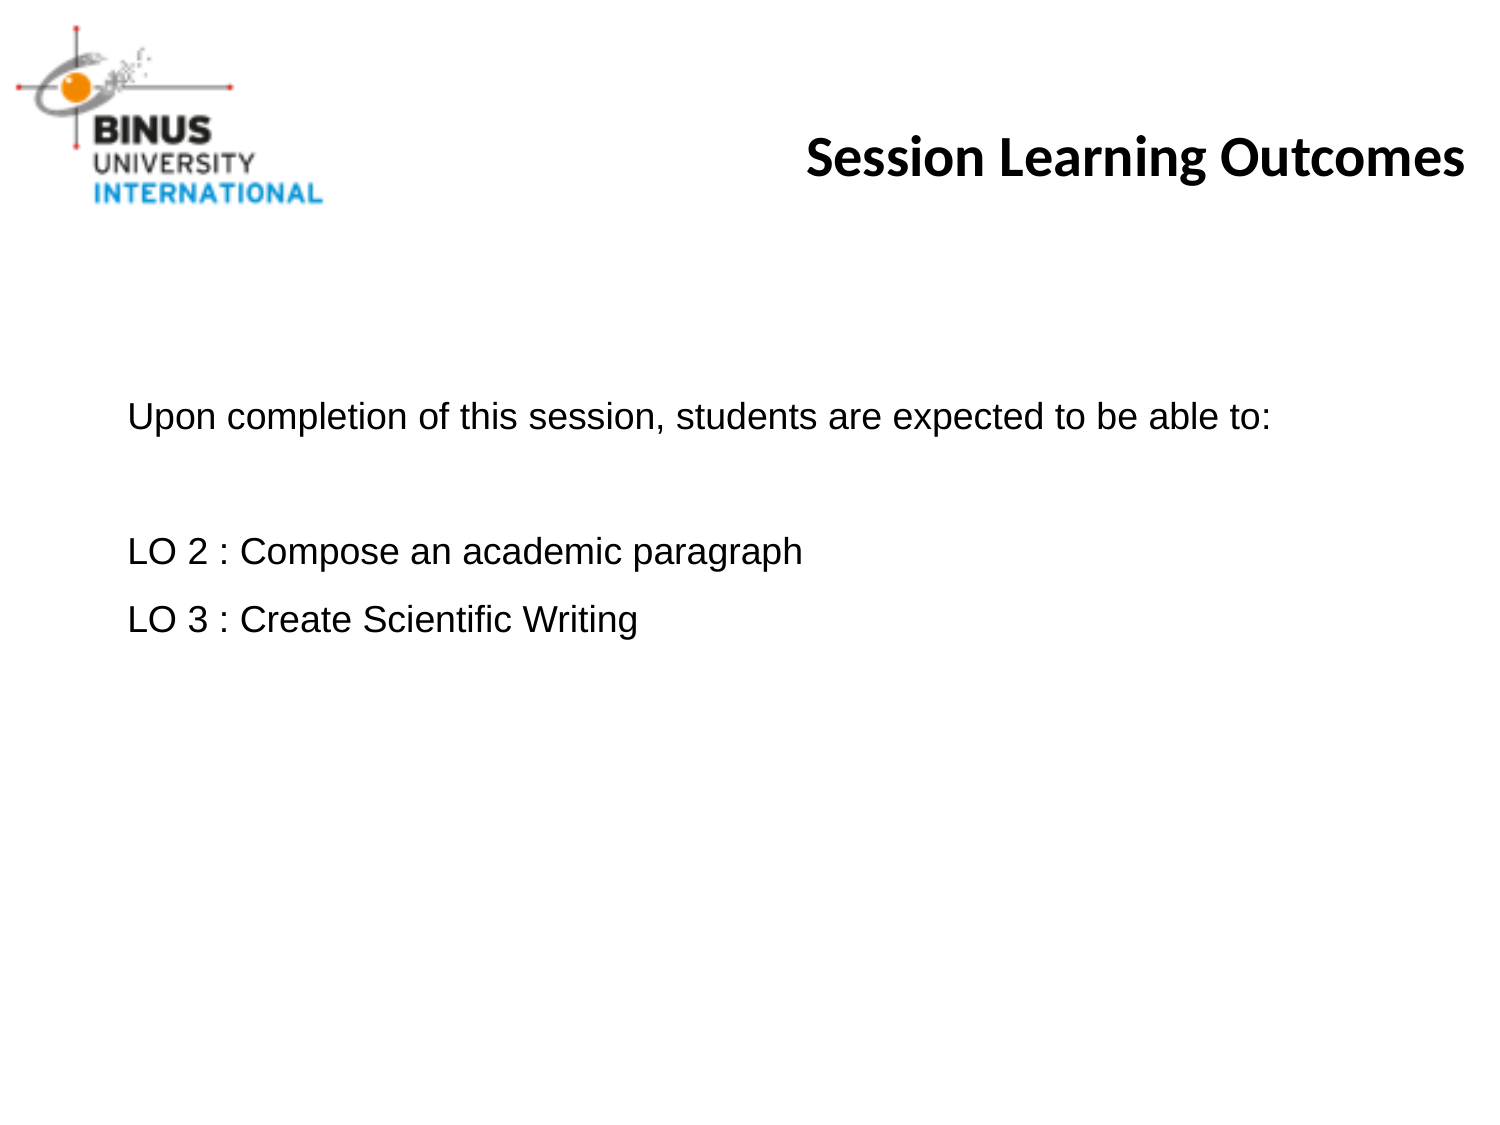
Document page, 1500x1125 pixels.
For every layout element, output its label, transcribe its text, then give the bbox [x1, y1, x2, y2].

text_box Session Learning Outcomes [791, 110, 1481, 196]
text_box Upon completion of this session, students are expected to be able to: LO 2 : Compose an academic paragraph LO 3 : Create Scientific Writing [112, 362, 1425, 715]
picture [12, 0, 363, 230]
